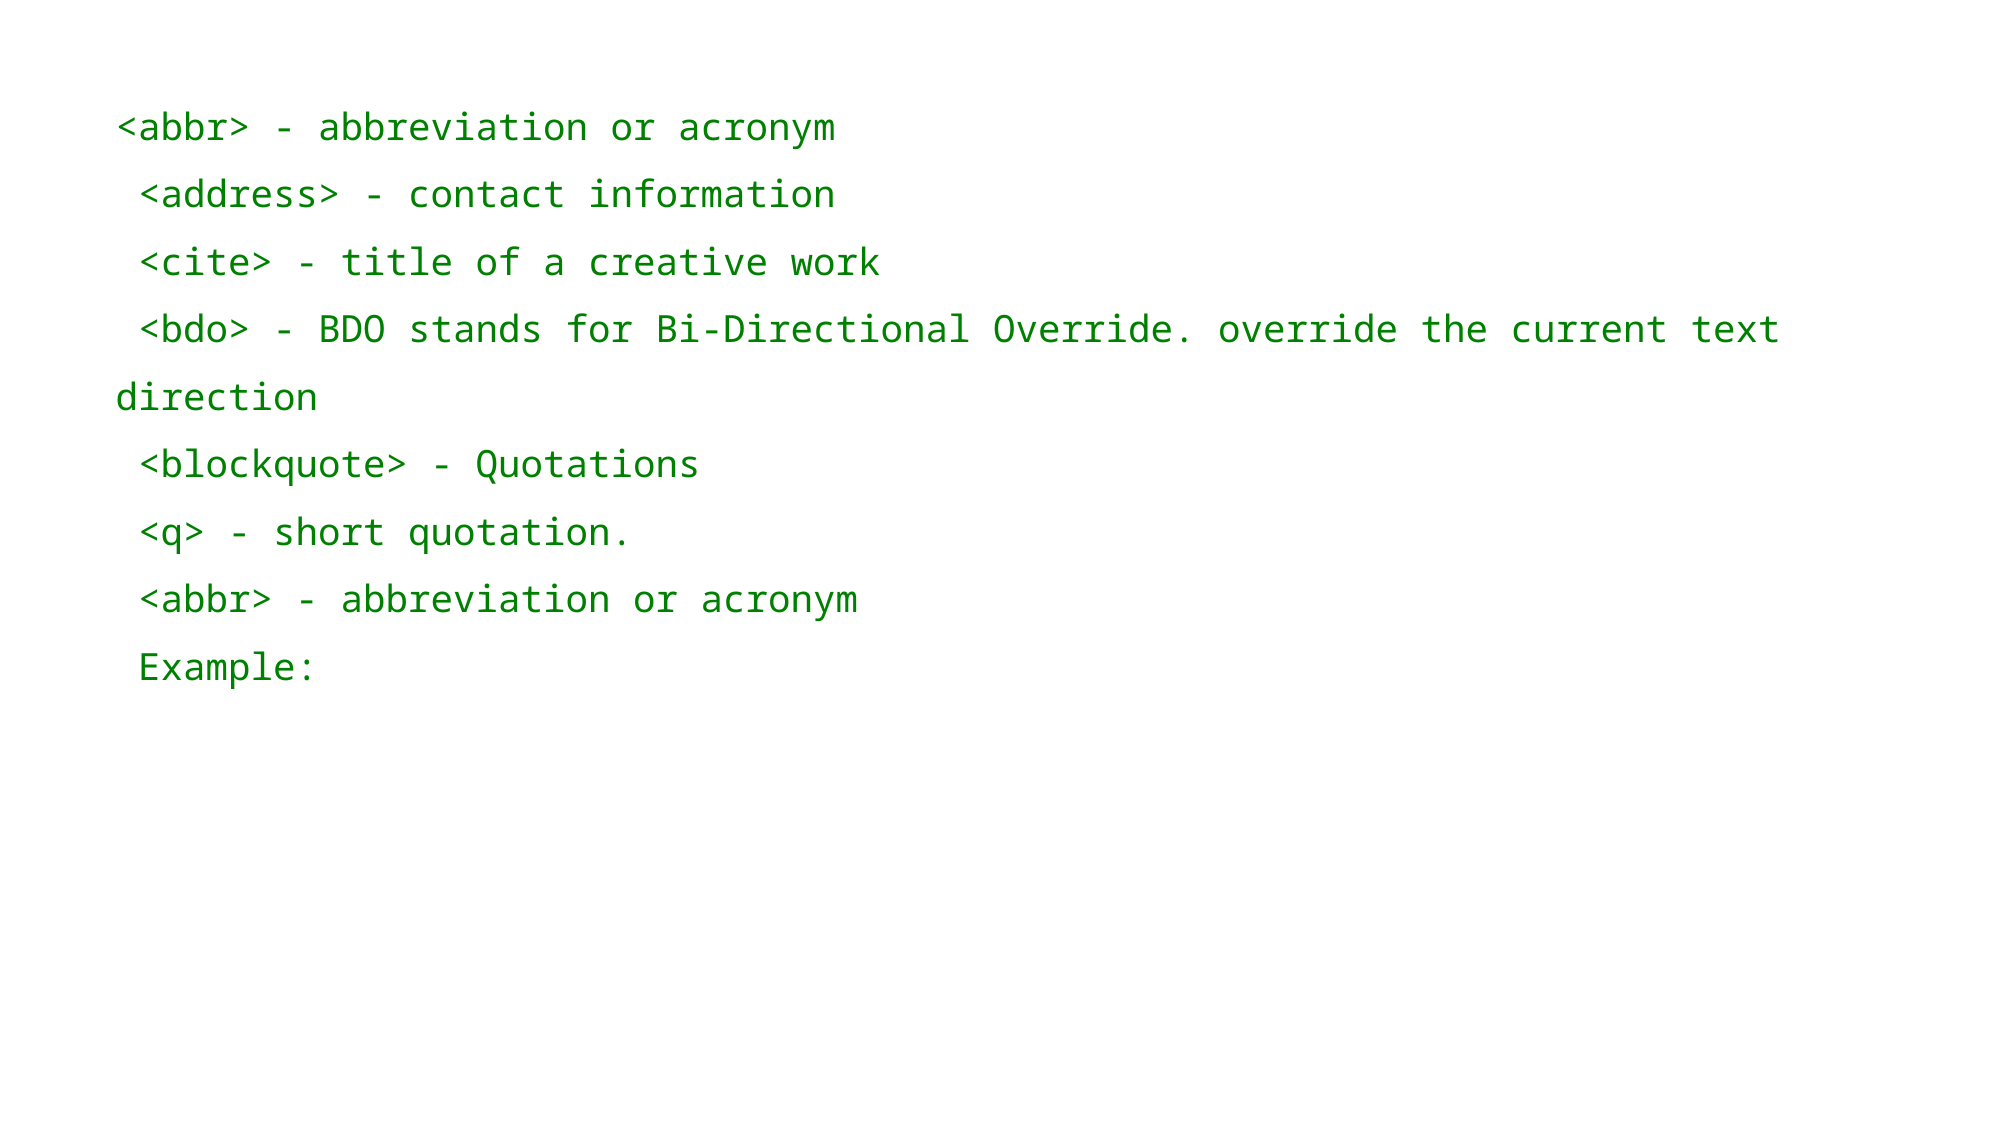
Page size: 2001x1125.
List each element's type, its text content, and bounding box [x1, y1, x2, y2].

text_box <abbr> - abbreviation or acronym <address> - contact information <cite> - title of a creative work <bdo> - BDO stands for Bi-Directional Override. override the current text direction <blockquote> - Quotations <q> - short quotation. <abbr> - abbreviation or acronym Example: [100, 73, 1900, 696]
